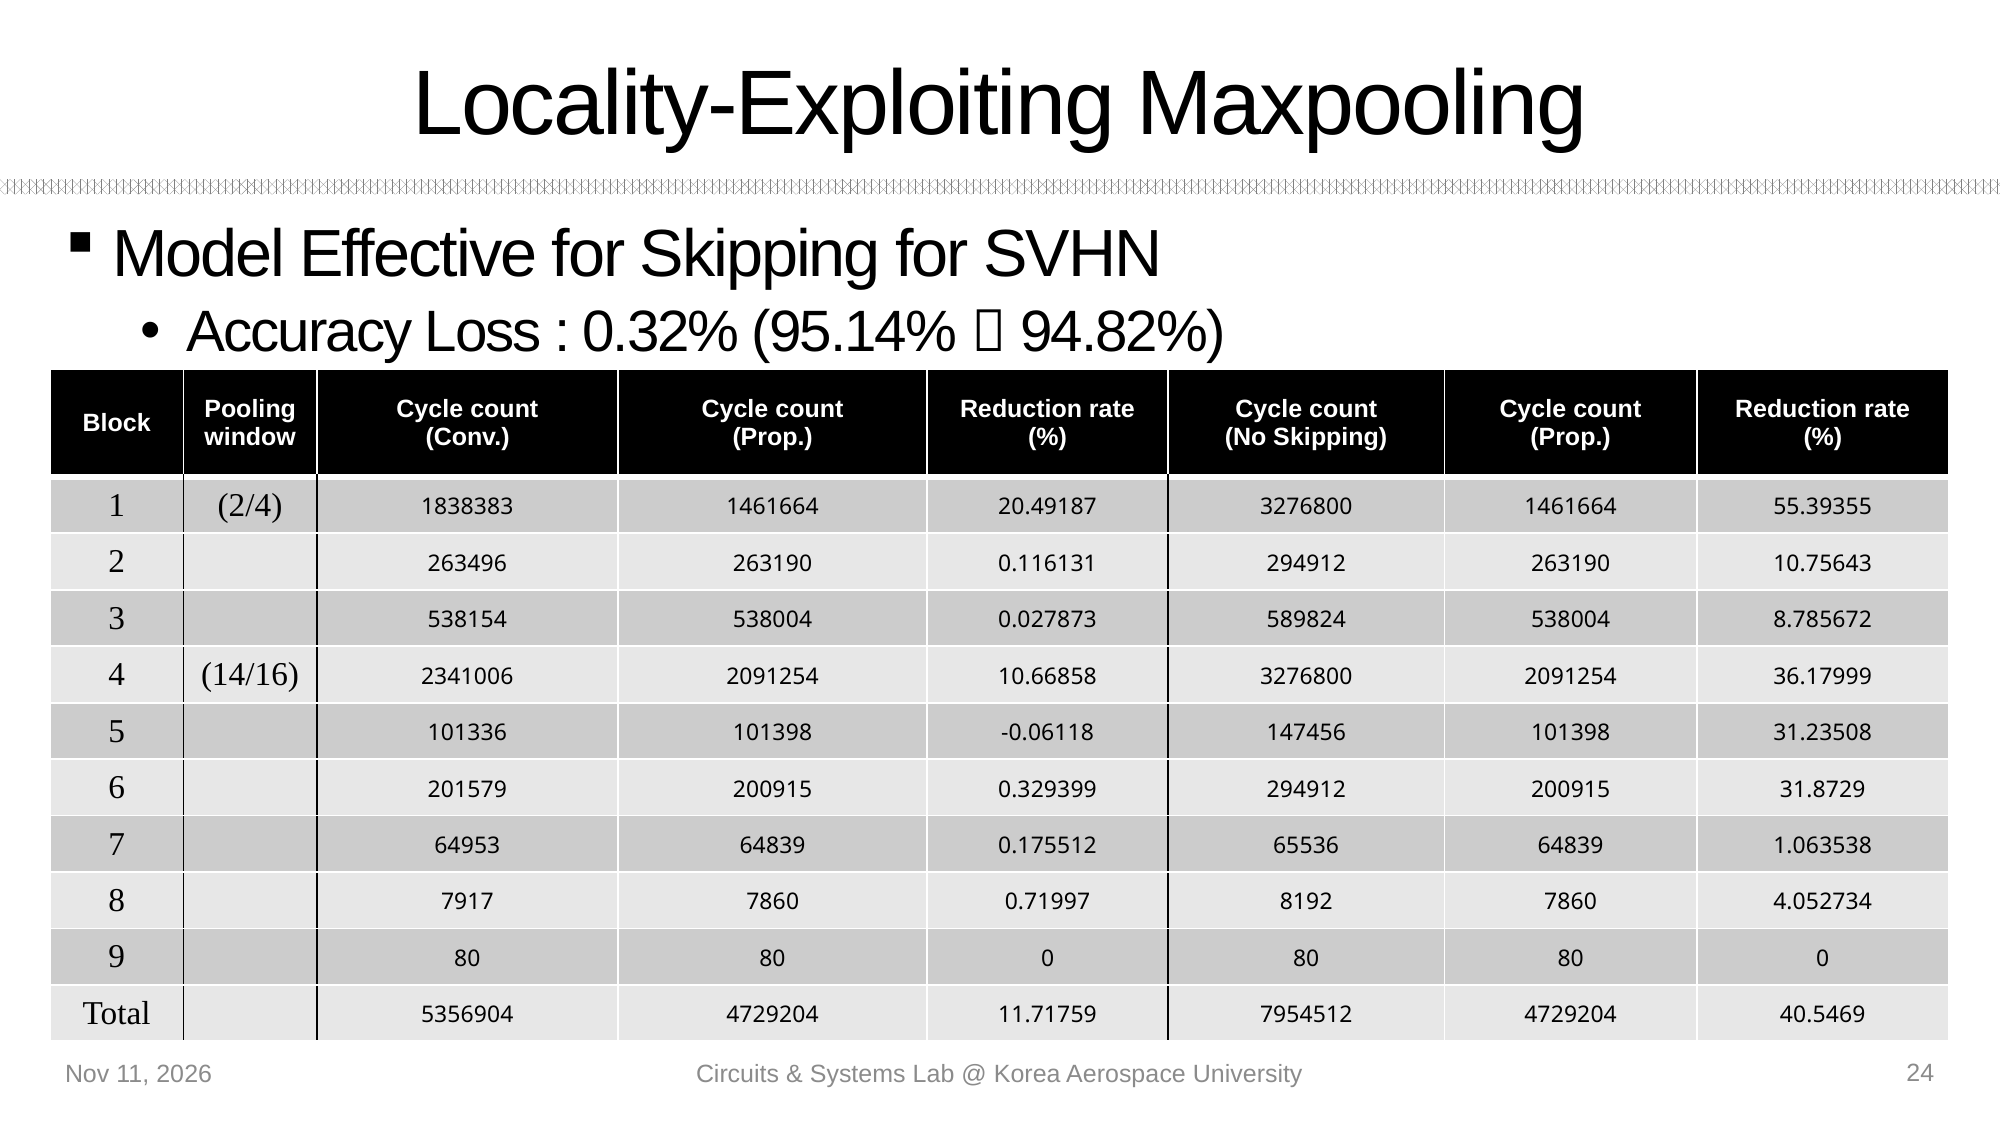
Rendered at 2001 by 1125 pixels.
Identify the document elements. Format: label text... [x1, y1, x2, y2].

table_cell -0.06118 [928, 704, 1167, 758]
table_cell 7 [51, 816, 183, 871]
table_cell 147456 [1169, 704, 1444, 758]
table_cell 294912 [1169, 760, 1444, 815]
table_cell 538004 [1445, 591, 1696, 645]
table_cell 2341006 [318, 647, 617, 702]
table_cell [184, 760, 316, 815]
table_cell 0.329399 [928, 760, 1167, 815]
table_cell 6 [51, 760, 183, 815]
table_cell 8.785672 [1698, 591, 1948, 645]
table_cell 201579 [318, 760, 617, 815]
table_header Block [51, 370, 183, 474]
table_cell 7860 [1445, 873, 1696, 928]
table_cell 7917 [318, 873, 617, 928]
table_cell 4 [51, 647, 183, 702]
table_header Reduction rate (%) [1698, 370, 1948, 474]
table_cell 0.71997 [928, 873, 1167, 928]
table_cell 11.71759 [928, 986, 1167, 1040]
table_cell 80 [619, 929, 926, 984]
list Model Effective for Skipping for SVHN Accuracy Loss : 0.32% (95.14%  94.82%) [50, 211, 1950, 368]
table_cell 31.8729 [1698, 760, 1948, 815]
table_cell 589824 [1169, 591, 1444, 645]
table_header Cycle count (Prop.) [1445, 370, 1696, 474]
table_cell 10.75643 [1698, 534, 1948, 589]
table_cell [184, 816, 316, 871]
table_cell 0.027873 [928, 591, 1167, 645]
table_cell 101336 [318, 704, 617, 758]
table_cell (14/16) [184, 647, 316, 702]
table_cell 101398 [1445, 704, 1696, 758]
footer Circuits & Systems Lab @ Korea Aerospace University [662, 1042, 1338, 1103]
table_cell (2/4) [184, 480, 316, 532]
table_header Cycle count (No Skipping) [1169, 370, 1444, 474]
table_cell 3276800 [1169, 480, 1444, 532]
table_cell 10.66858 [928, 647, 1167, 702]
table_cell 31.23508 [1698, 704, 1948, 758]
table_cell 200915 [619, 760, 926, 815]
table_cell 1.063538 [1698, 816, 1948, 871]
table_cell 0 [928, 929, 1167, 984]
table_header Pooling window [184, 370, 316, 474]
table_cell 1 [51, 480, 183, 532]
table_cell 55.39355 [1698, 480, 1948, 532]
table_cell 9 [51, 929, 183, 984]
table_cell 1461664 [619, 480, 926, 532]
table_cell 8 [51, 873, 183, 928]
table_header Reduction rate (%) [928, 370, 1167, 474]
table_cell 1461664 [1445, 480, 1696, 532]
table_cell 101398 [619, 704, 926, 758]
table_cell 64839 [1445, 816, 1696, 871]
table_cell 0.116131 [928, 534, 1167, 589]
table_cell 65536 [1169, 816, 1444, 871]
table_cell [184, 591, 316, 645]
table_cell 200915 [1445, 760, 1696, 815]
table_cell Total [51, 986, 183, 1040]
table_cell [184, 986, 316, 1040]
table_cell 2091254 [1445, 647, 1696, 702]
table_cell 4729204 [1445, 986, 1696, 1040]
table_cell 36.17999 [1698, 647, 1948, 702]
table_header Cycle count (Prop.) [619, 370, 926, 474]
table_cell 538004 [619, 591, 926, 645]
table_cell 20.49187 [928, 480, 1167, 532]
table_cell 64839 [619, 816, 926, 871]
table_cell 263496 [318, 534, 617, 589]
table_cell 2091254 [619, 647, 926, 702]
table_cell 80 [318, 929, 617, 984]
table_cell [184, 873, 316, 928]
table_cell 0.175512 [928, 816, 1167, 871]
table_cell 4729204 [619, 986, 926, 1040]
table_cell 1838383 [318, 480, 617, 532]
table_cell 7860 [619, 873, 926, 928]
table_cell 4.052734 [1698, 873, 1948, 928]
slide_number 11-Aug-21 [50, 1042, 500, 1103]
table_cell 263190 [1445, 534, 1696, 589]
table_cell 294912 [1169, 534, 1444, 589]
table_cell 538154 [318, 591, 617, 645]
table_cell 5356904 [318, 986, 617, 1040]
table_cell [184, 534, 316, 589]
title Locality-Exploiting Maxpooling [50, 32, 1950, 163]
table_cell 0 [1698, 929, 1948, 984]
table_cell 263190 [619, 534, 926, 589]
slide_number 24 [1493, 1042, 1950, 1102]
table_cell 7954512 [1169, 986, 1444, 1040]
table_cell 3 [51, 591, 183, 645]
table_cell 64953 [318, 816, 617, 871]
table_cell [184, 704, 316, 758]
table_cell 3276800 [1169, 647, 1444, 702]
table_cell 80 [1445, 929, 1696, 984]
table_cell [184, 929, 316, 984]
table_cell 80 [1169, 929, 1444, 984]
table_cell 8192 [1169, 873, 1444, 928]
table_cell 2 [51, 534, 183, 589]
table_cell 5 [51, 704, 183, 758]
table_cell 40.5469 [1698, 986, 1948, 1040]
table_header Cycle count (Conv.) [318, 370, 617, 474]
